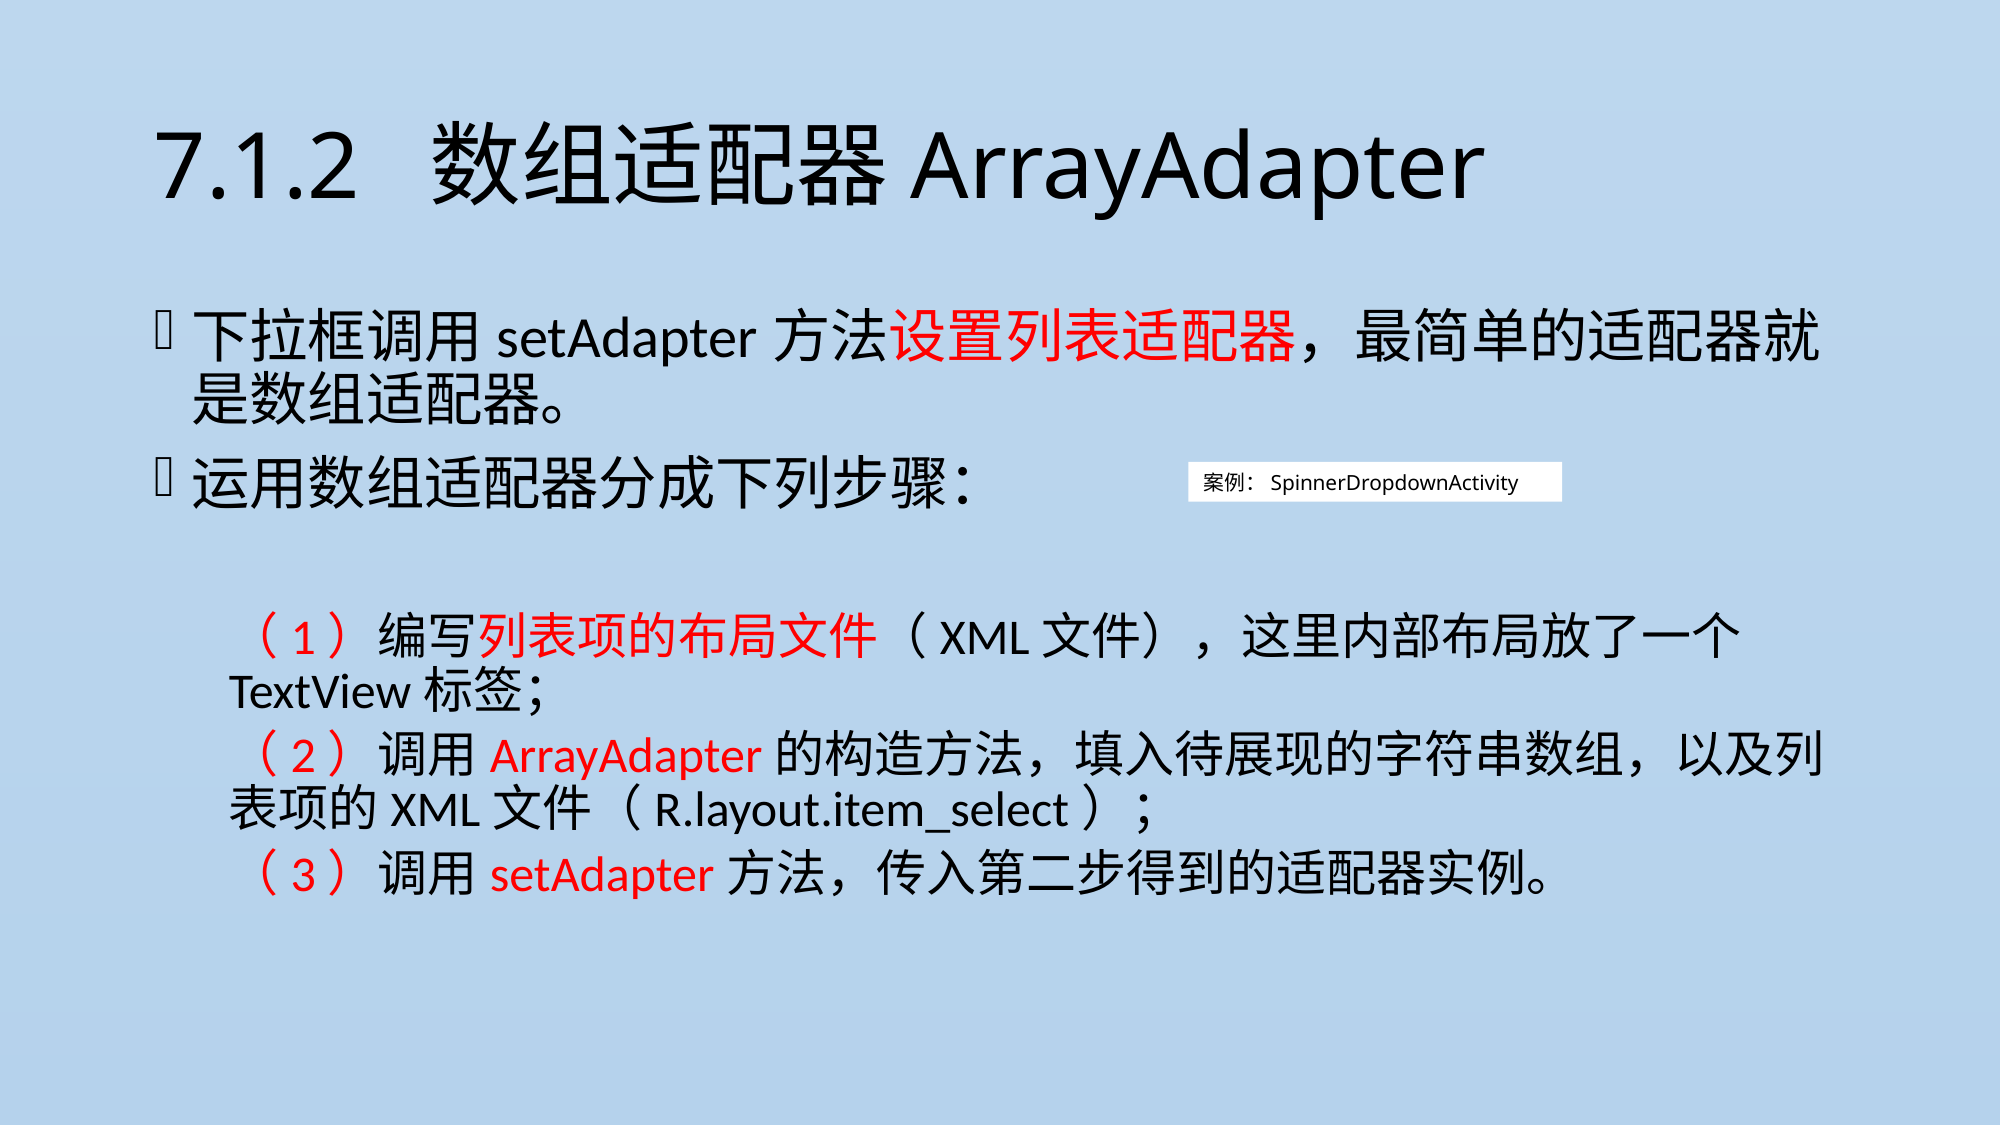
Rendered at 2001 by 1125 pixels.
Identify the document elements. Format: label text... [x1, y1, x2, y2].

list 下拉框调用setAdapter方法设置列表适配器，最简单的适配器就是数组适配器。 运用数组适配器分成下列步骤： （1）编写列表项的布局文件（XML文件），这里内部布局放了一个TextView标签； （2）调用ArrayAdapter的构造方法，填入待展现的字符串数组，以及列表项的XML文件（R.layout.item_select）； （3）调用setAdapter方法，传入第二步得到的适配器实例。 [138, 299, 1864, 1014]
title 7.1.2 数组适配器ArrayAdapter [138, 60, 1864, 278]
text_box 案例：SpinnerDropdownActivity [1188, 461, 1563, 502]
